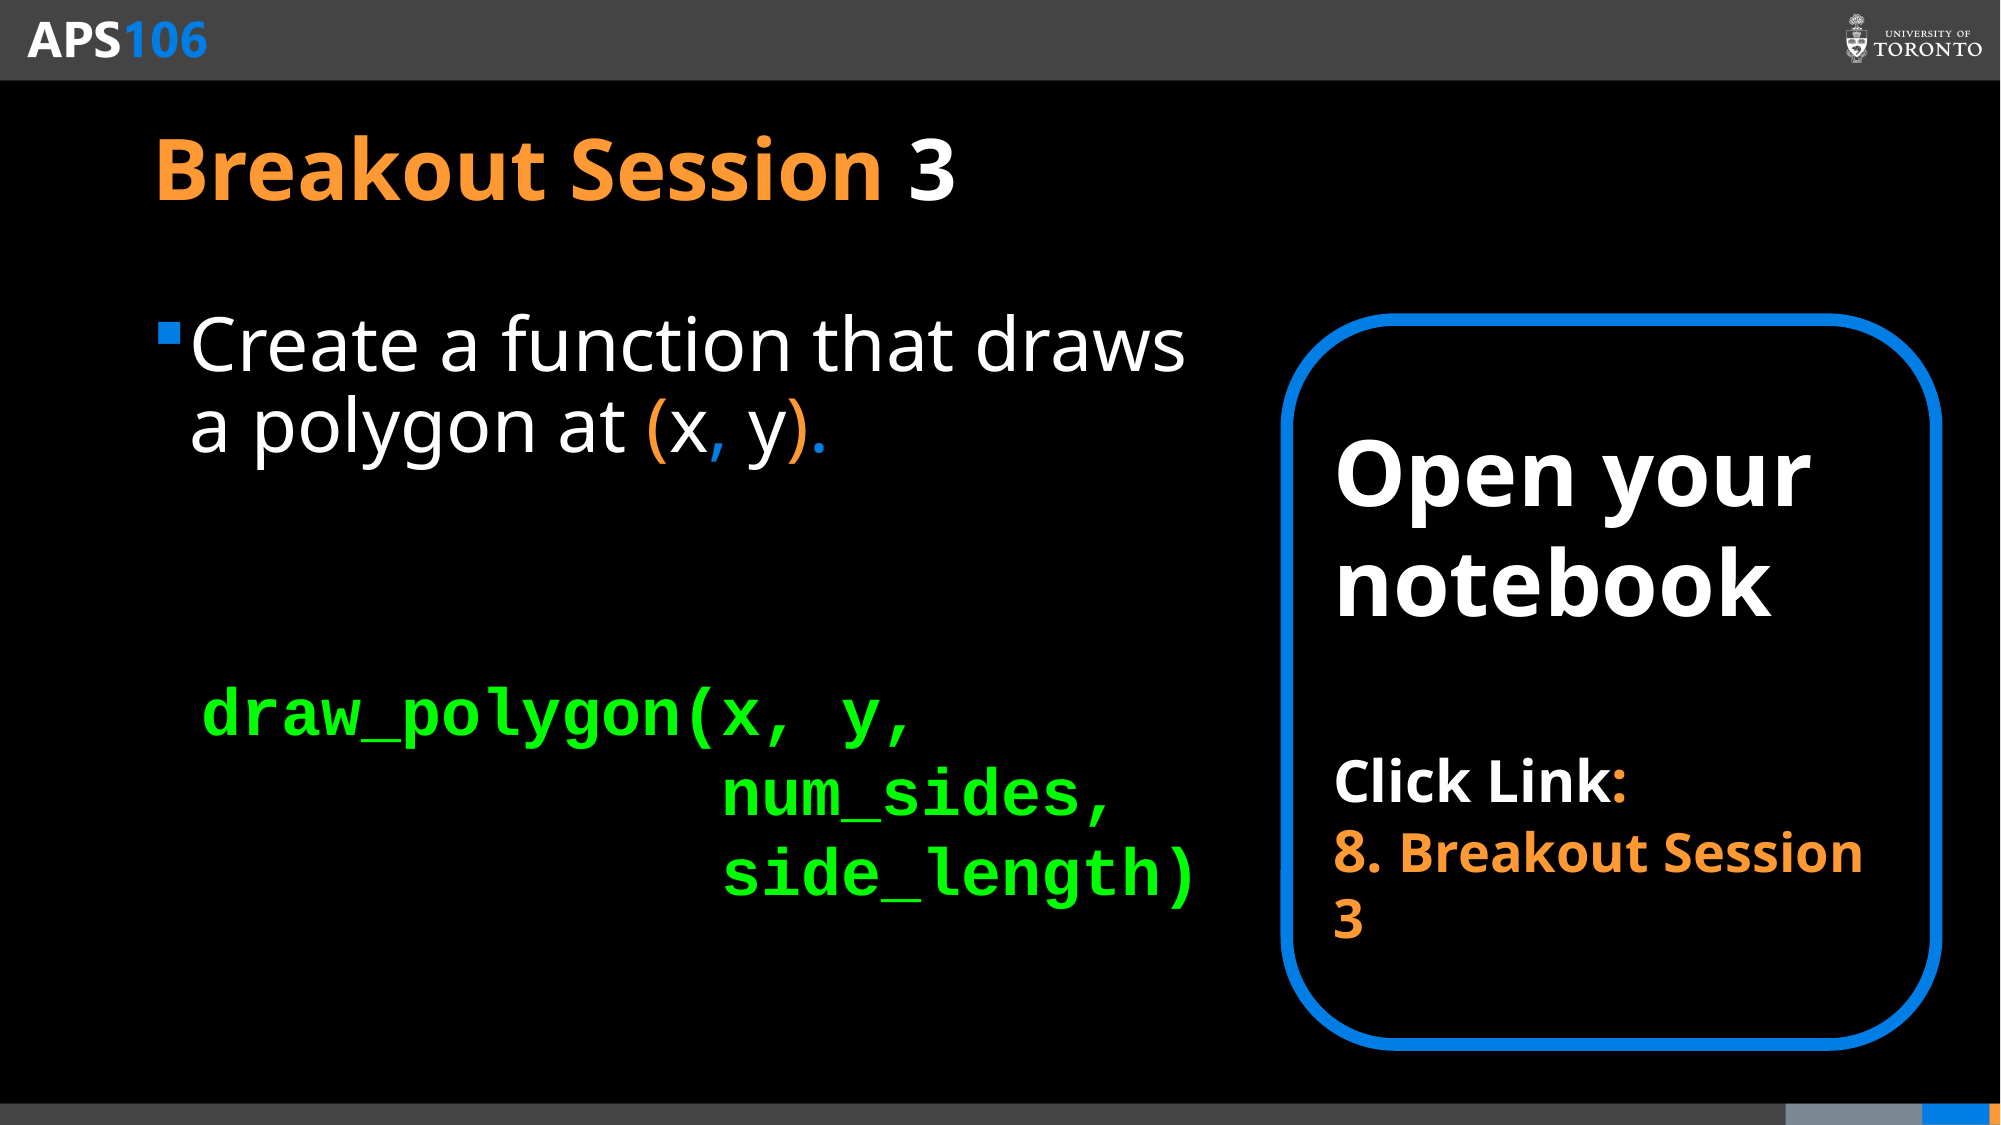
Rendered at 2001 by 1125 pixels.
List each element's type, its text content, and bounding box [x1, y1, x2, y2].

text_box Open your notebook Click Link: 8. Breakout Session 3 [1285, 318, 1938, 1046]
text_box draw_polygon(x, y, num_sides, side_length) [186, 661, 1257, 917]
list Create a function that draws a polygon at (x, y). [137, 299, 1239, 1045]
picture [0, 0, 2001, 1125]
title Breakout Session 3 [137, 119, 1863, 227]
